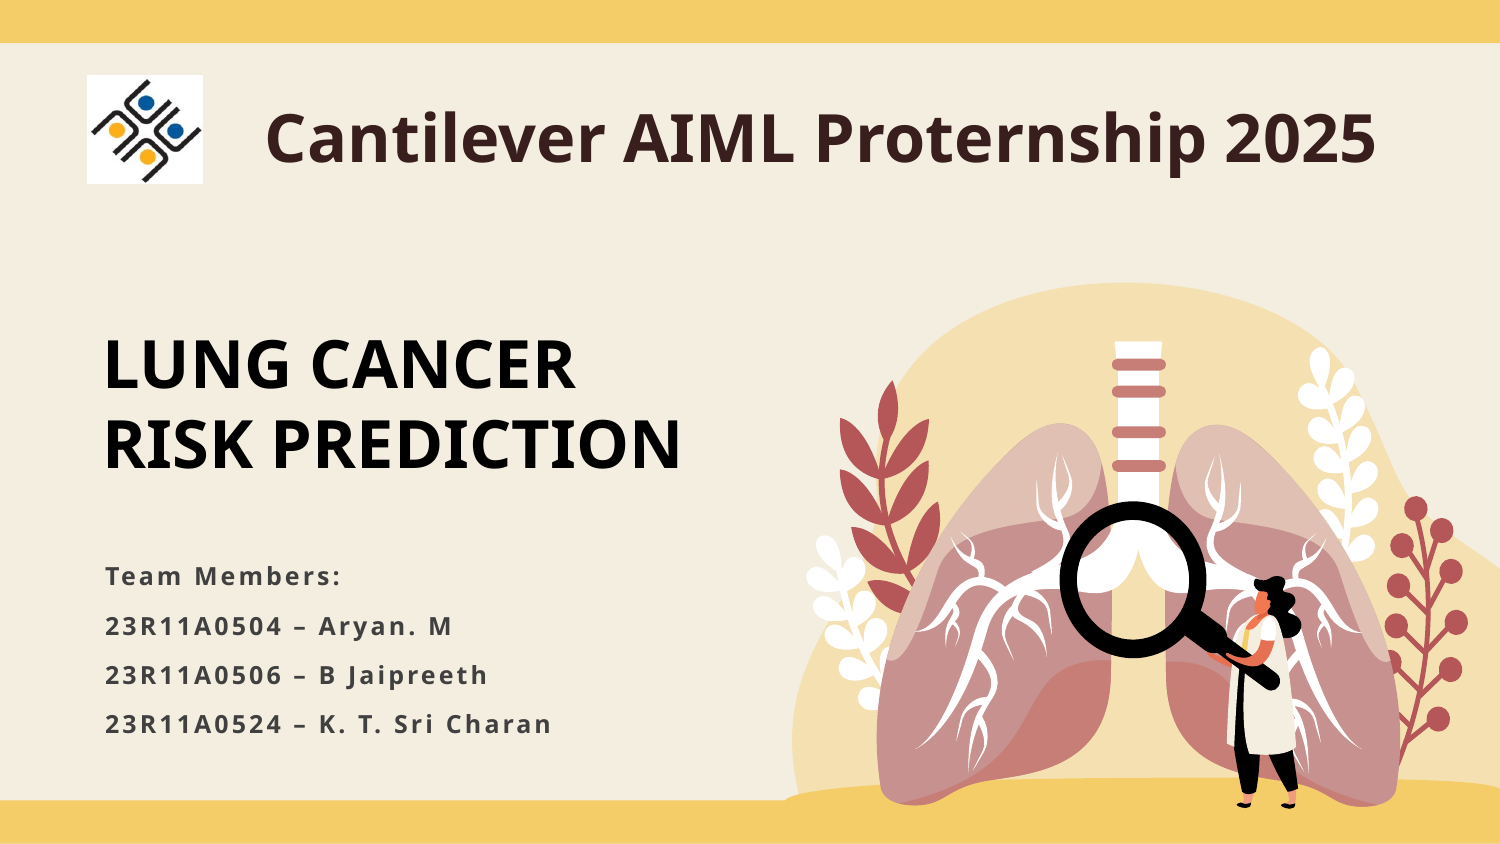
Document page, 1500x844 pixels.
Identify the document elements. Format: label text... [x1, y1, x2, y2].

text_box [758, 282, 1500, 826]
text_box Team Members: 23R11A0504 – Aryan. M 23R11A0506 – B Jaipreeth 23R11A0524 – K. T. Sri Charan [87, 542, 605, 745]
picture [86, 74, 203, 185]
text_box Cantilever AIML Proternship 2025 [230, 88, 1413, 183]
title LUNG CANCER RISK PREDICTION [87, 300, 742, 503]
